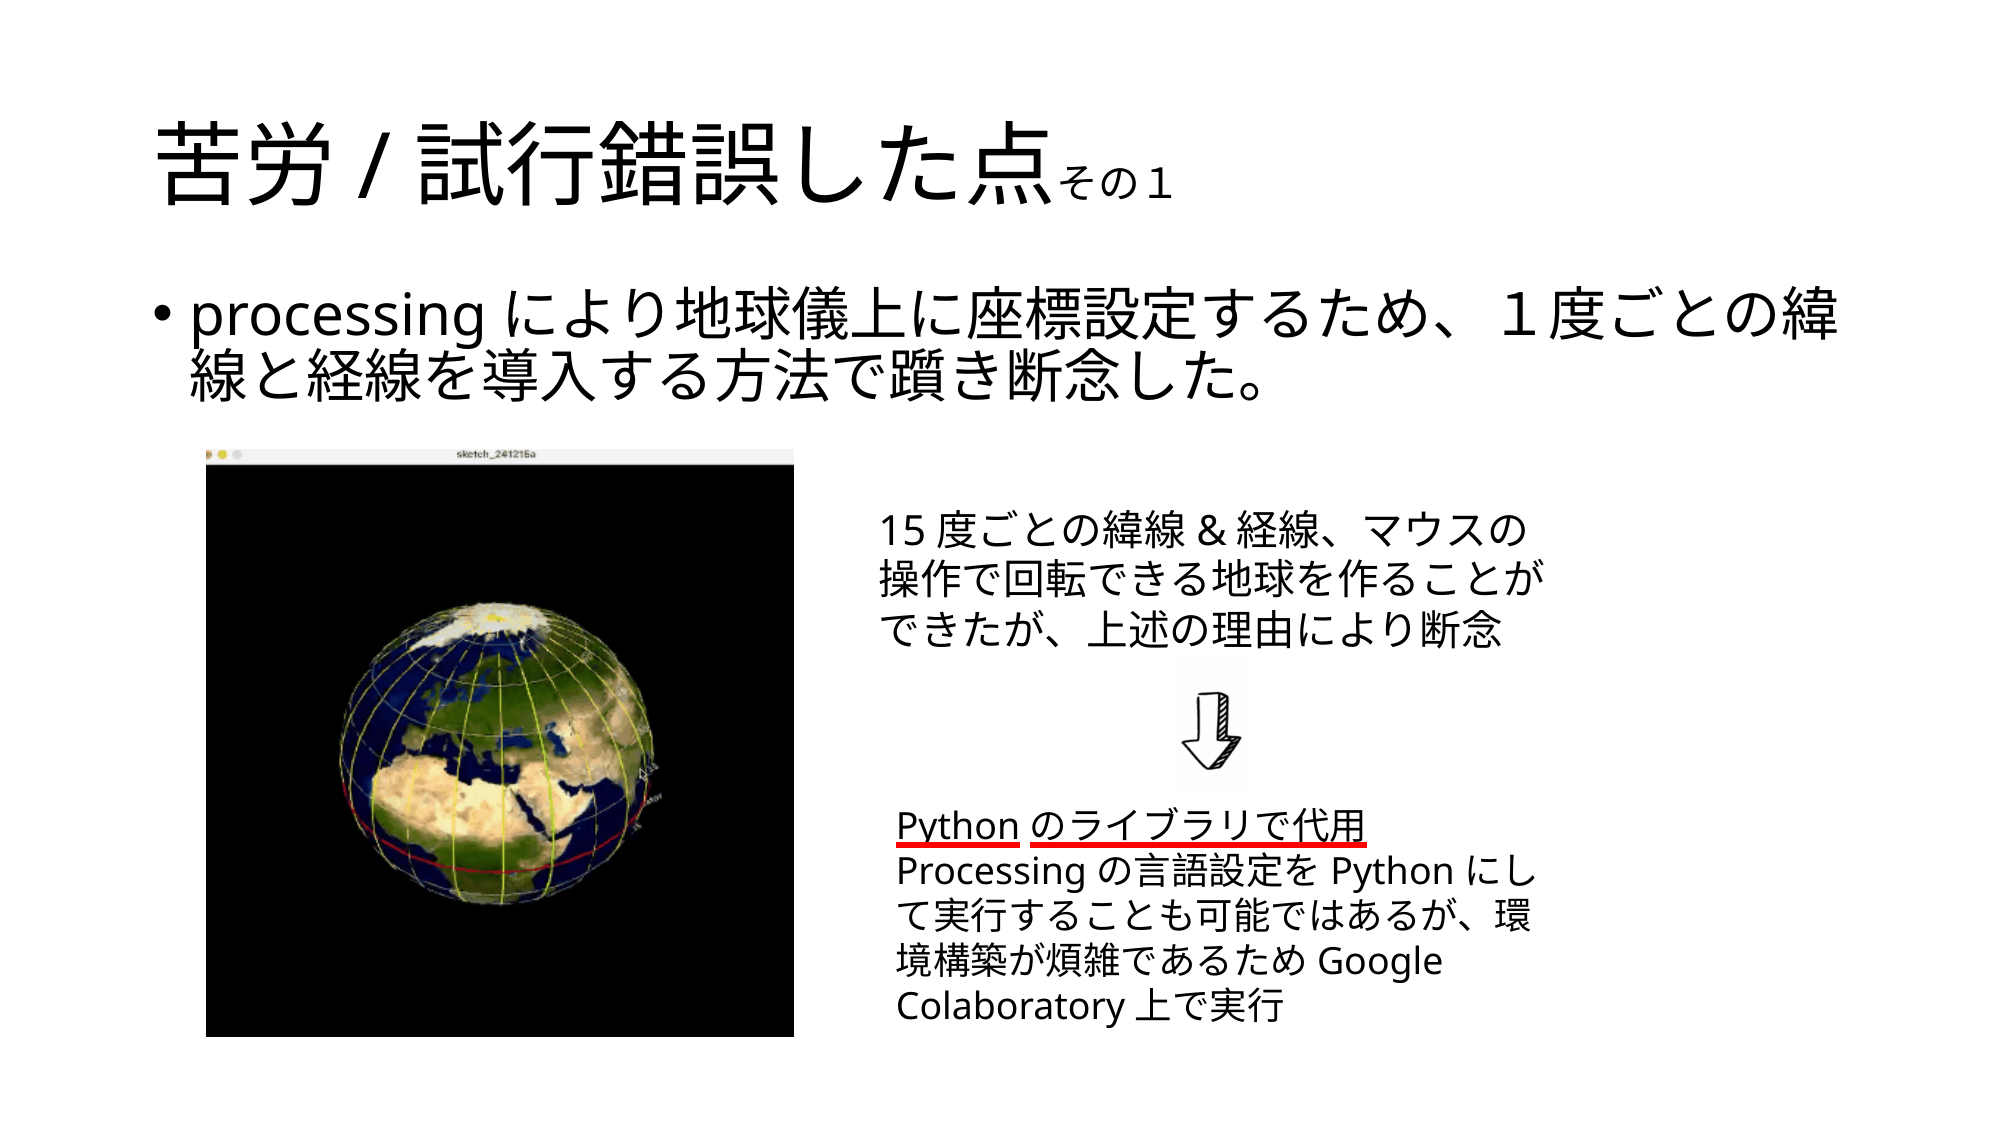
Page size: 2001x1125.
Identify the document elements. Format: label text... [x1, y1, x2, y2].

title 苦労/試行錯誤した点その１ [137, 59, 1863, 277]
text_box 15度ごとの緯線&経線、マウスの操作で回転できる地球を作ることができたが、上述の理由により断念 [863, 495, 1569, 706]
picture [1144, 659, 1282, 794]
list processingにより地球儀上に座標設定するため、１度ごとの緯線と経線を導入する方法で躓き断念した。 [137, 277, 1863, 992]
text_box Pythonのライブラリで代用 Processingの言語設定をPythonにして実行することも可能ではあるが、環境構築が煩雑であるためGoogle Colaboratory上で実行 [880, 794, 1568, 1035]
picture [206, 449, 795, 1038]
